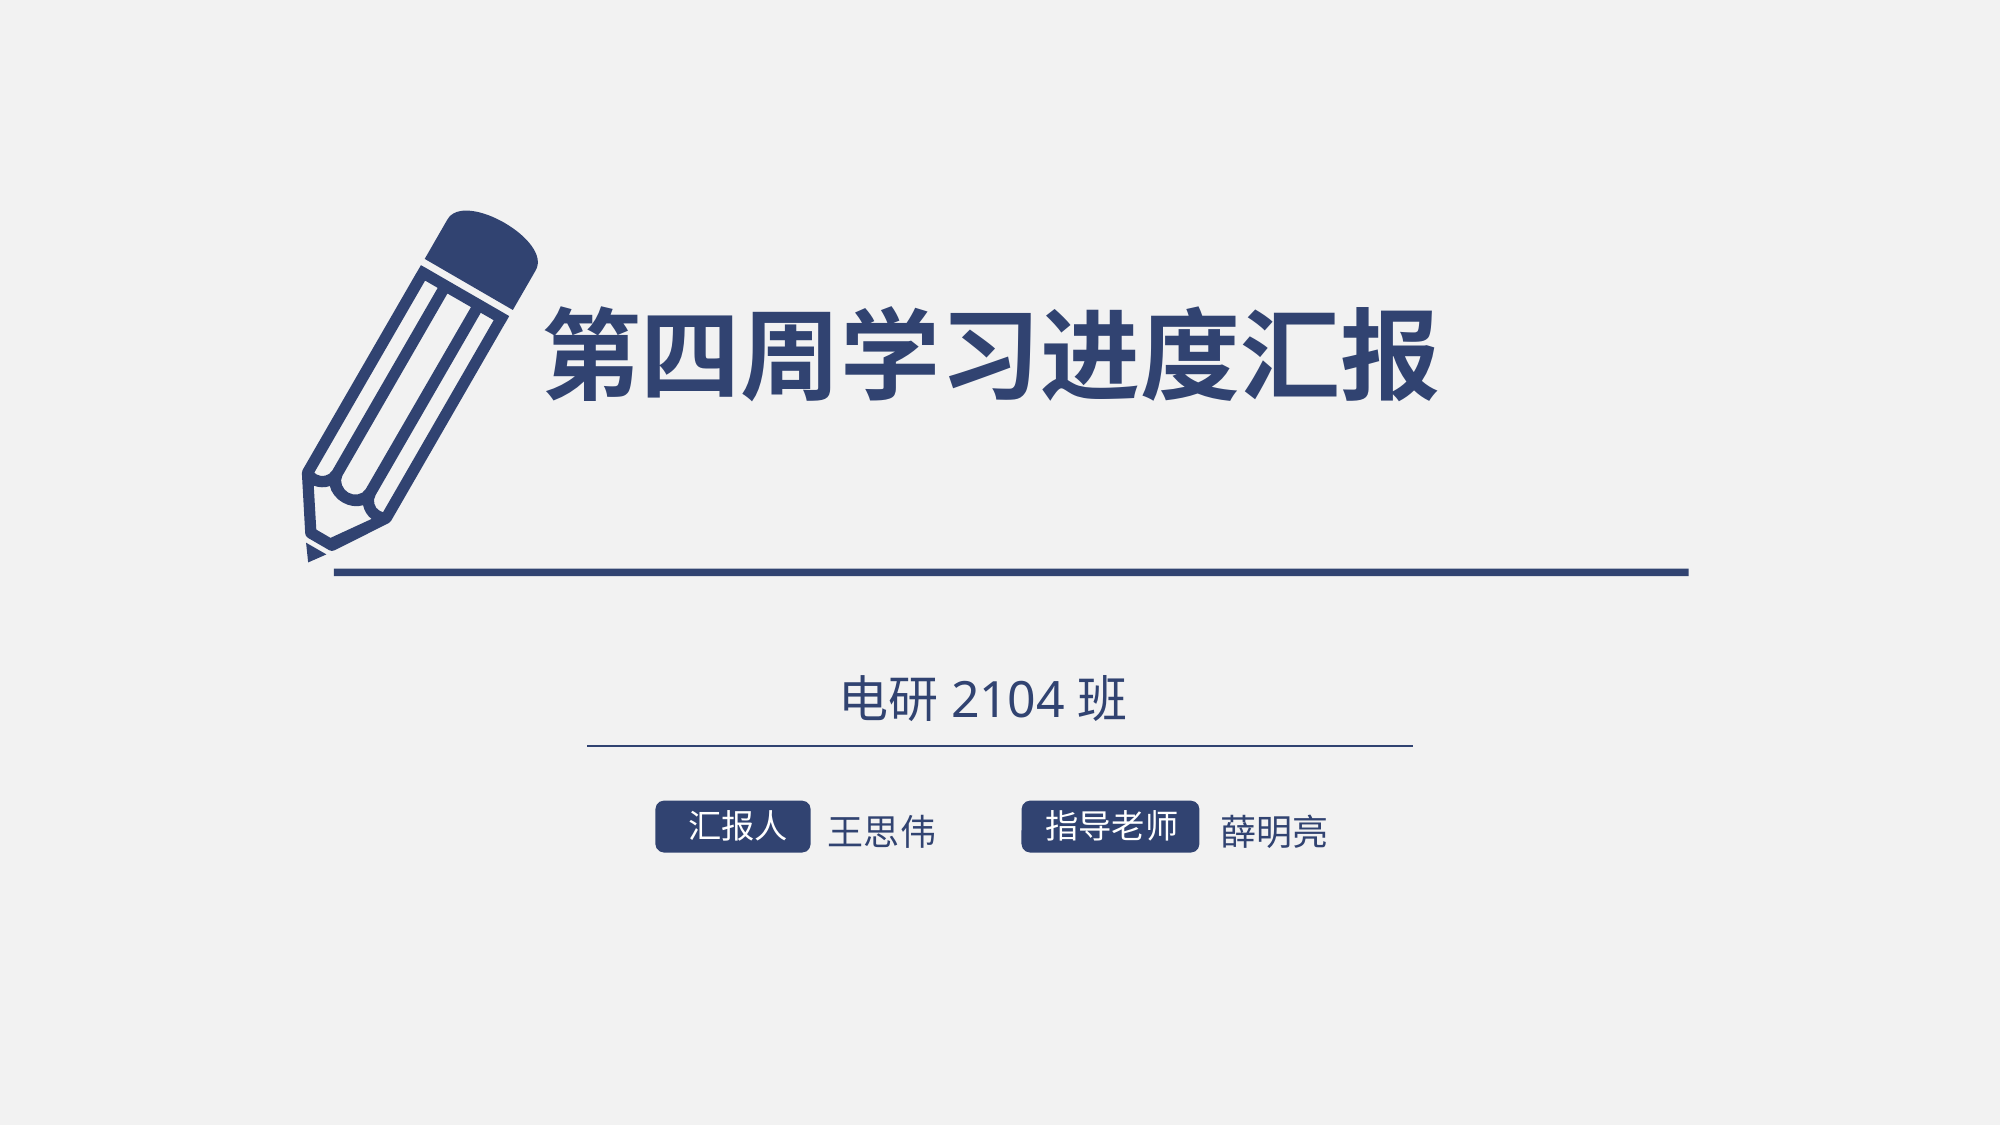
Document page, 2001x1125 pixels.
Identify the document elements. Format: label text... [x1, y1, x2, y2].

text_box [301, 189, 553, 563]
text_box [655, 788, 1345, 861]
text_box 电研2104班 [552, 660, 1414, 736]
text_box 第四周学习进度汇报 [553, 285, 1699, 420]
text_box [333, 568, 1689, 577]
